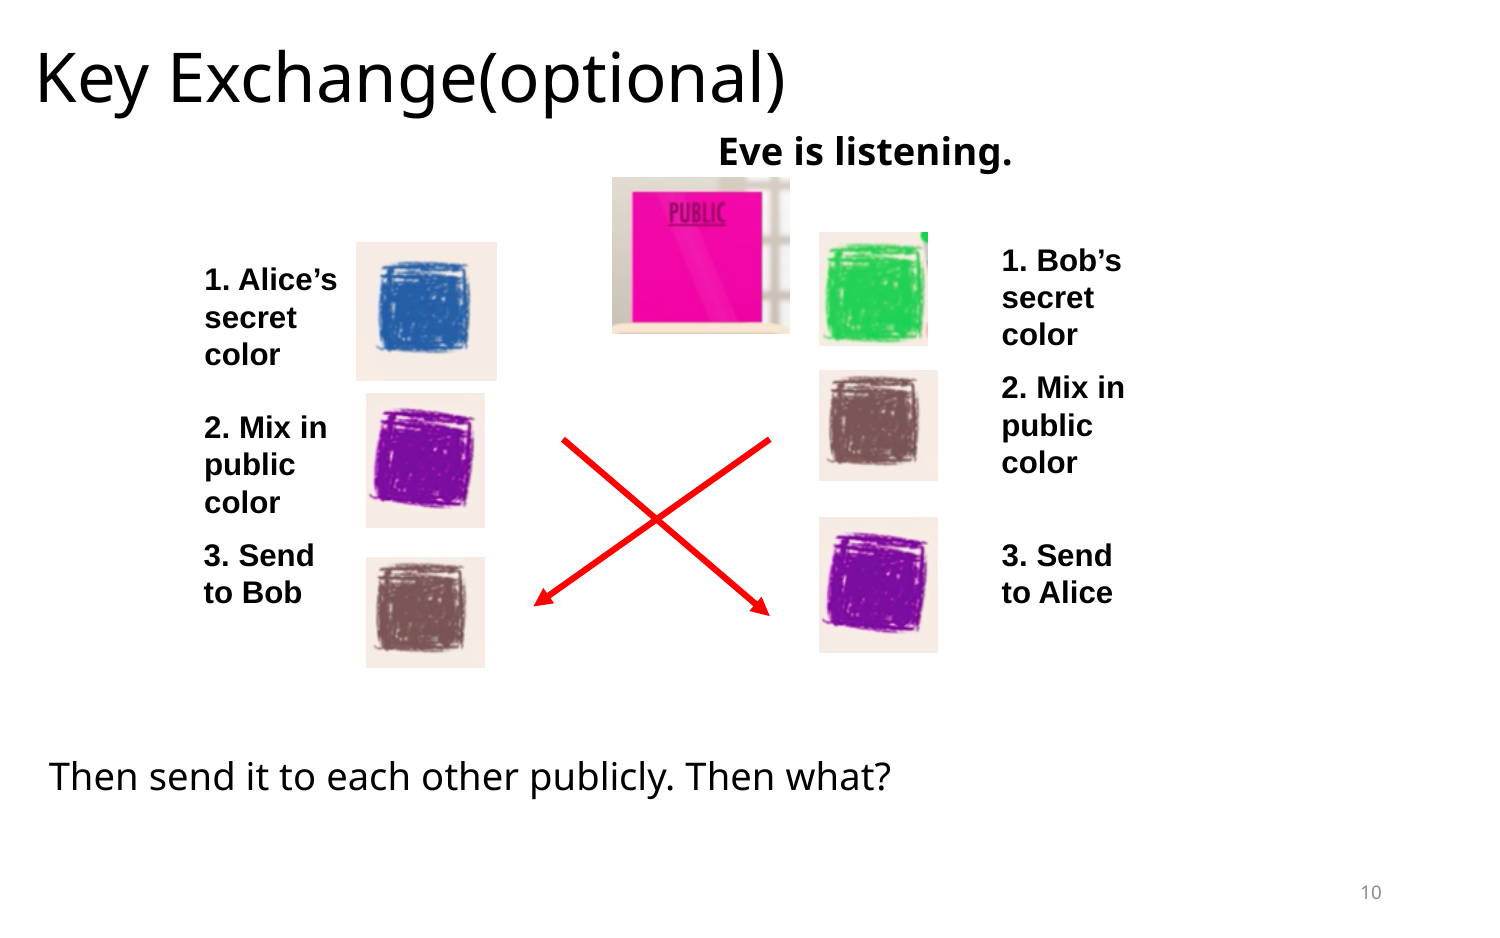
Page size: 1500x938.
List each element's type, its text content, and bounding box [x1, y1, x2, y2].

text_box 1. Alice’s secret color [189, 252, 354, 380]
picture [819, 517, 938, 653]
text_box 3. Send to Alice [986, 527, 1129, 618]
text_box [562, 607, 770, 617]
title Key Exchange(optional) [19, 12, 1314, 149]
text_box 1. Bob’s secret color [986, 232, 1138, 360]
picture [818, 232, 928, 346]
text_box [533, 439, 770, 607]
picture [356, 242, 497, 381]
picture [366, 557, 485, 668]
picture [612, 177, 790, 334]
picture [366, 393, 485, 528]
text_box 2. Mix in public color [189, 399, 343, 527]
text_box 2. Mix in public color [986, 360, 1141, 488]
slide_number 10 [1059, 868, 1397, 919]
picture [819, 370, 938, 481]
list Eve is listening. Then send it to each other publicly. Then what? [33, 124, 1467, 917]
text_box 3. Send to Bob [189, 527, 337, 655]
